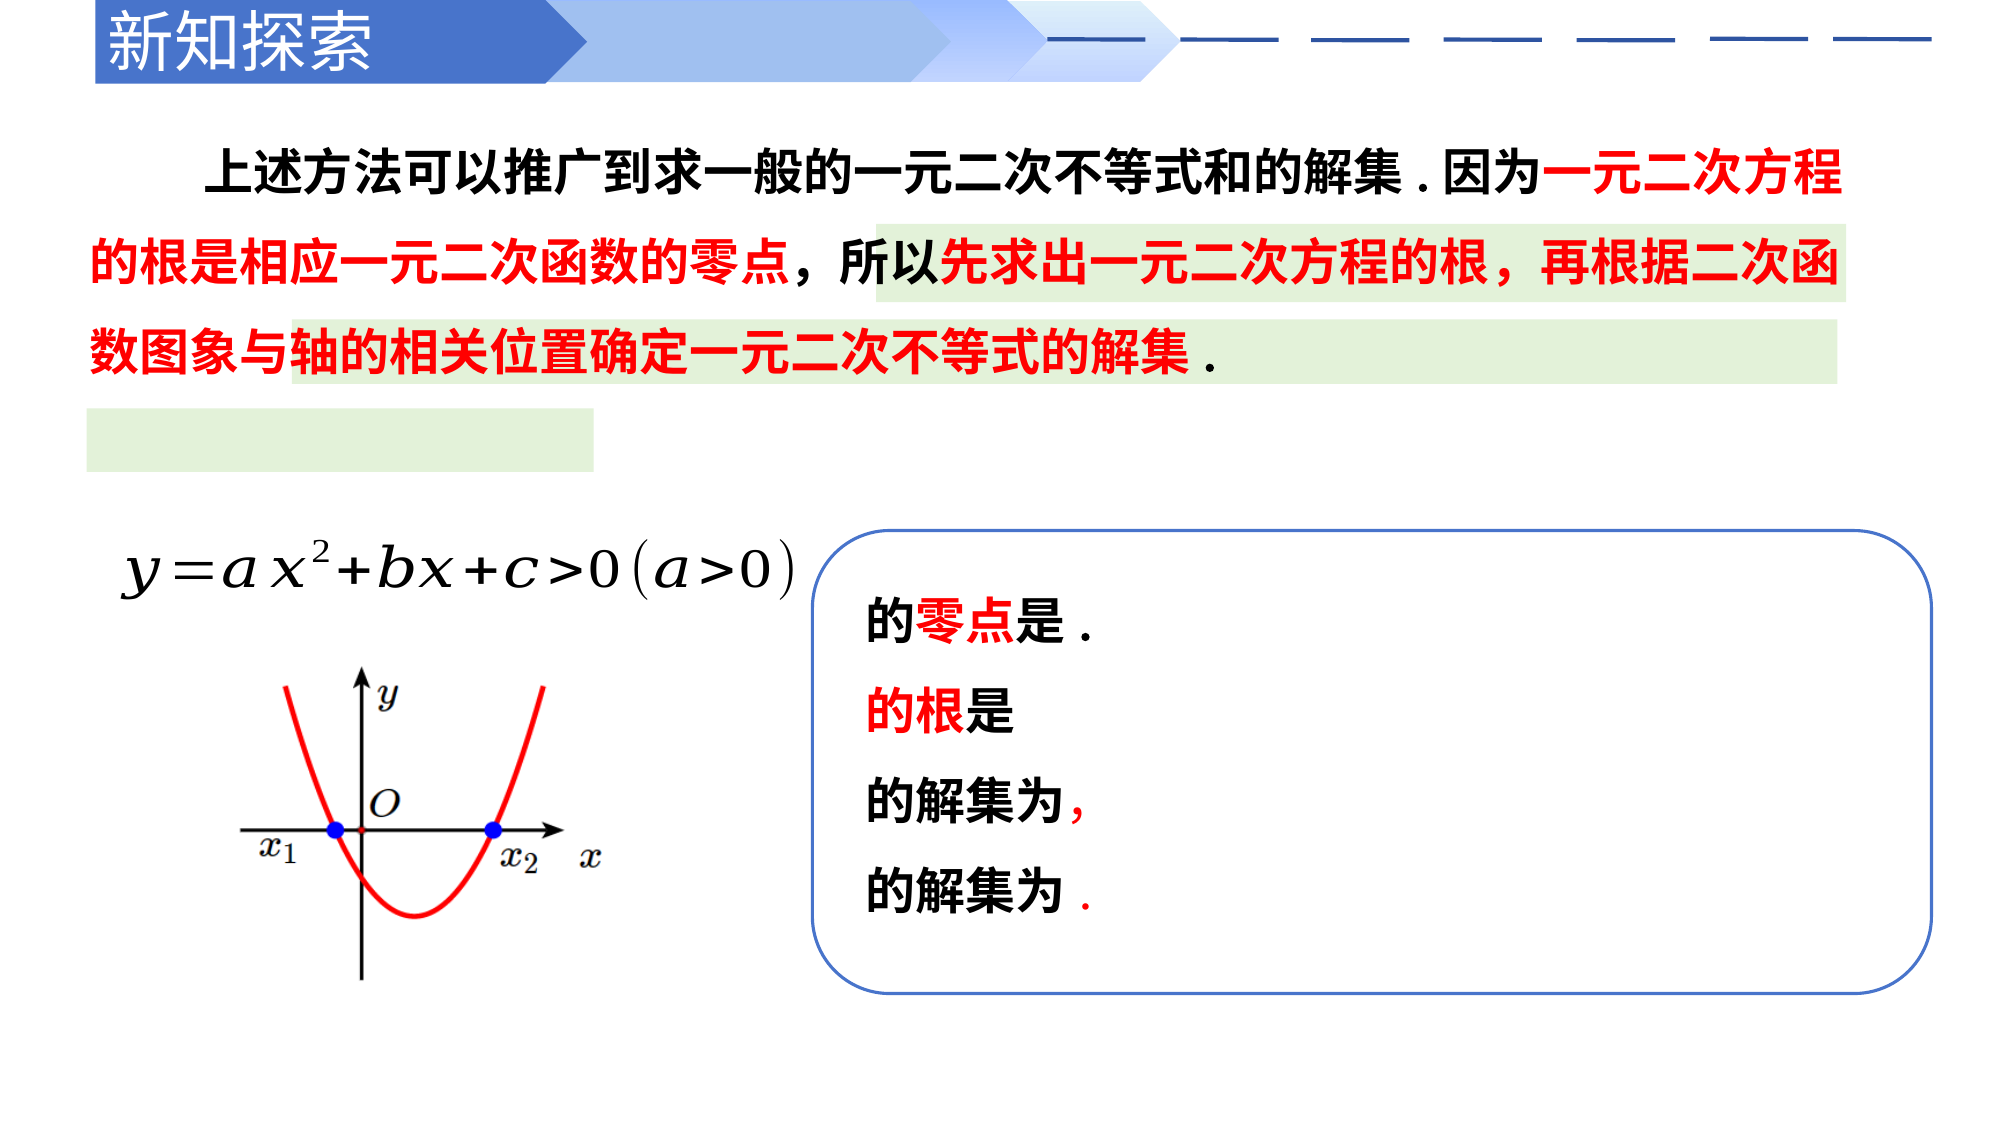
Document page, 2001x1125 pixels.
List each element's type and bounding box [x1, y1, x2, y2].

text_box [74, 102, 1879, 490]
text_box [811, 530, 1954, 995]
text_box [92, 0, 1933, 89]
text_box [119, 530, 801, 1009]
